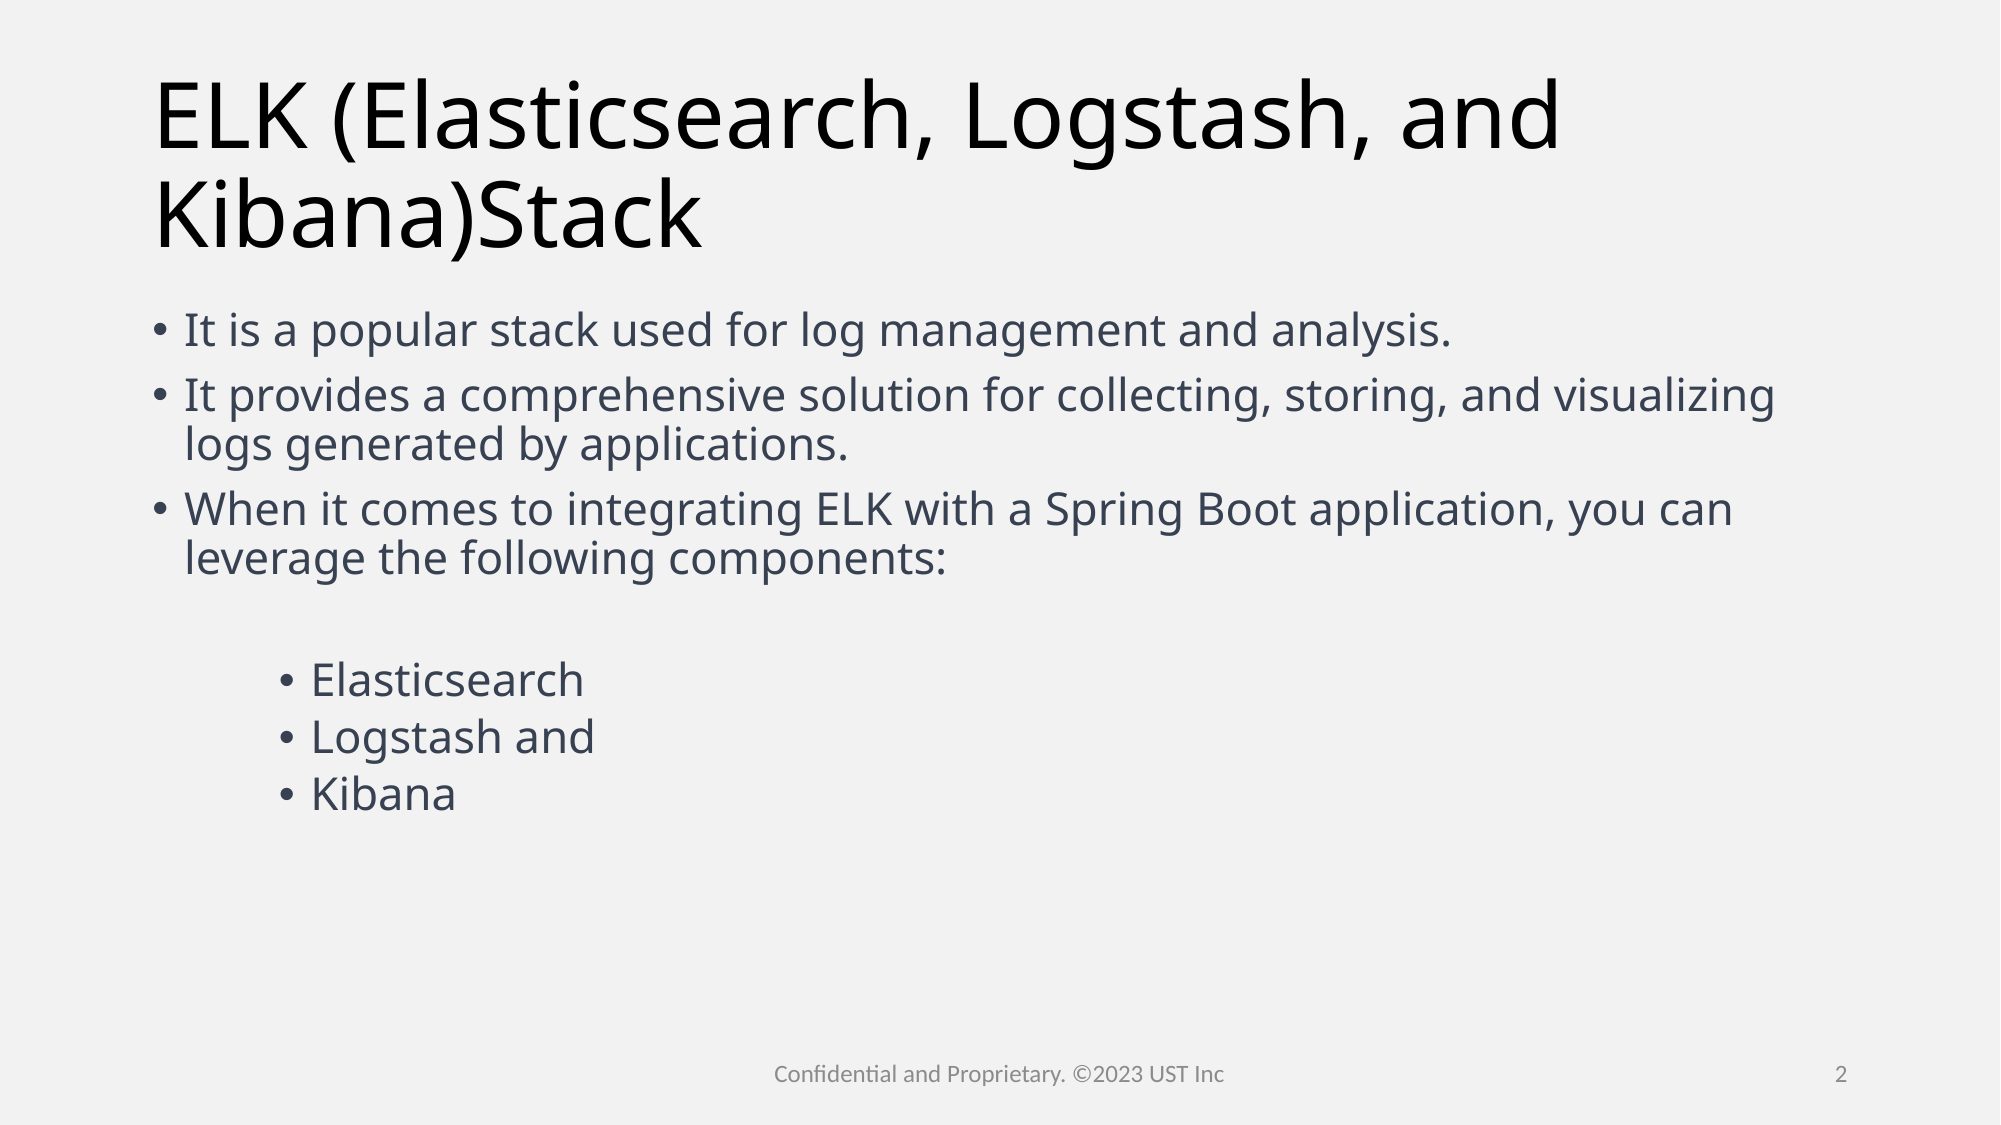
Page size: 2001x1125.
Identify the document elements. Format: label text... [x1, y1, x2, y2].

slide_number 2 [1412, 1042, 1863, 1103]
list It is a popular stack used for log management and analysis. It provides a comprehensive solution for collecting, storing, and visualizing logs generated by applications. When it comes to integrating ELK with a Spring Boot application, you can leverage the following components: Elasticsearch Logstash and Kibana [137, 299, 1863, 1014]
footer Confidential and Proprietary. ©2023 UST Inc [662, 1042, 1338, 1103]
title ELK (Elasticsearch, Logstash, and Kibana)Stack [137, 59, 1863, 278]
